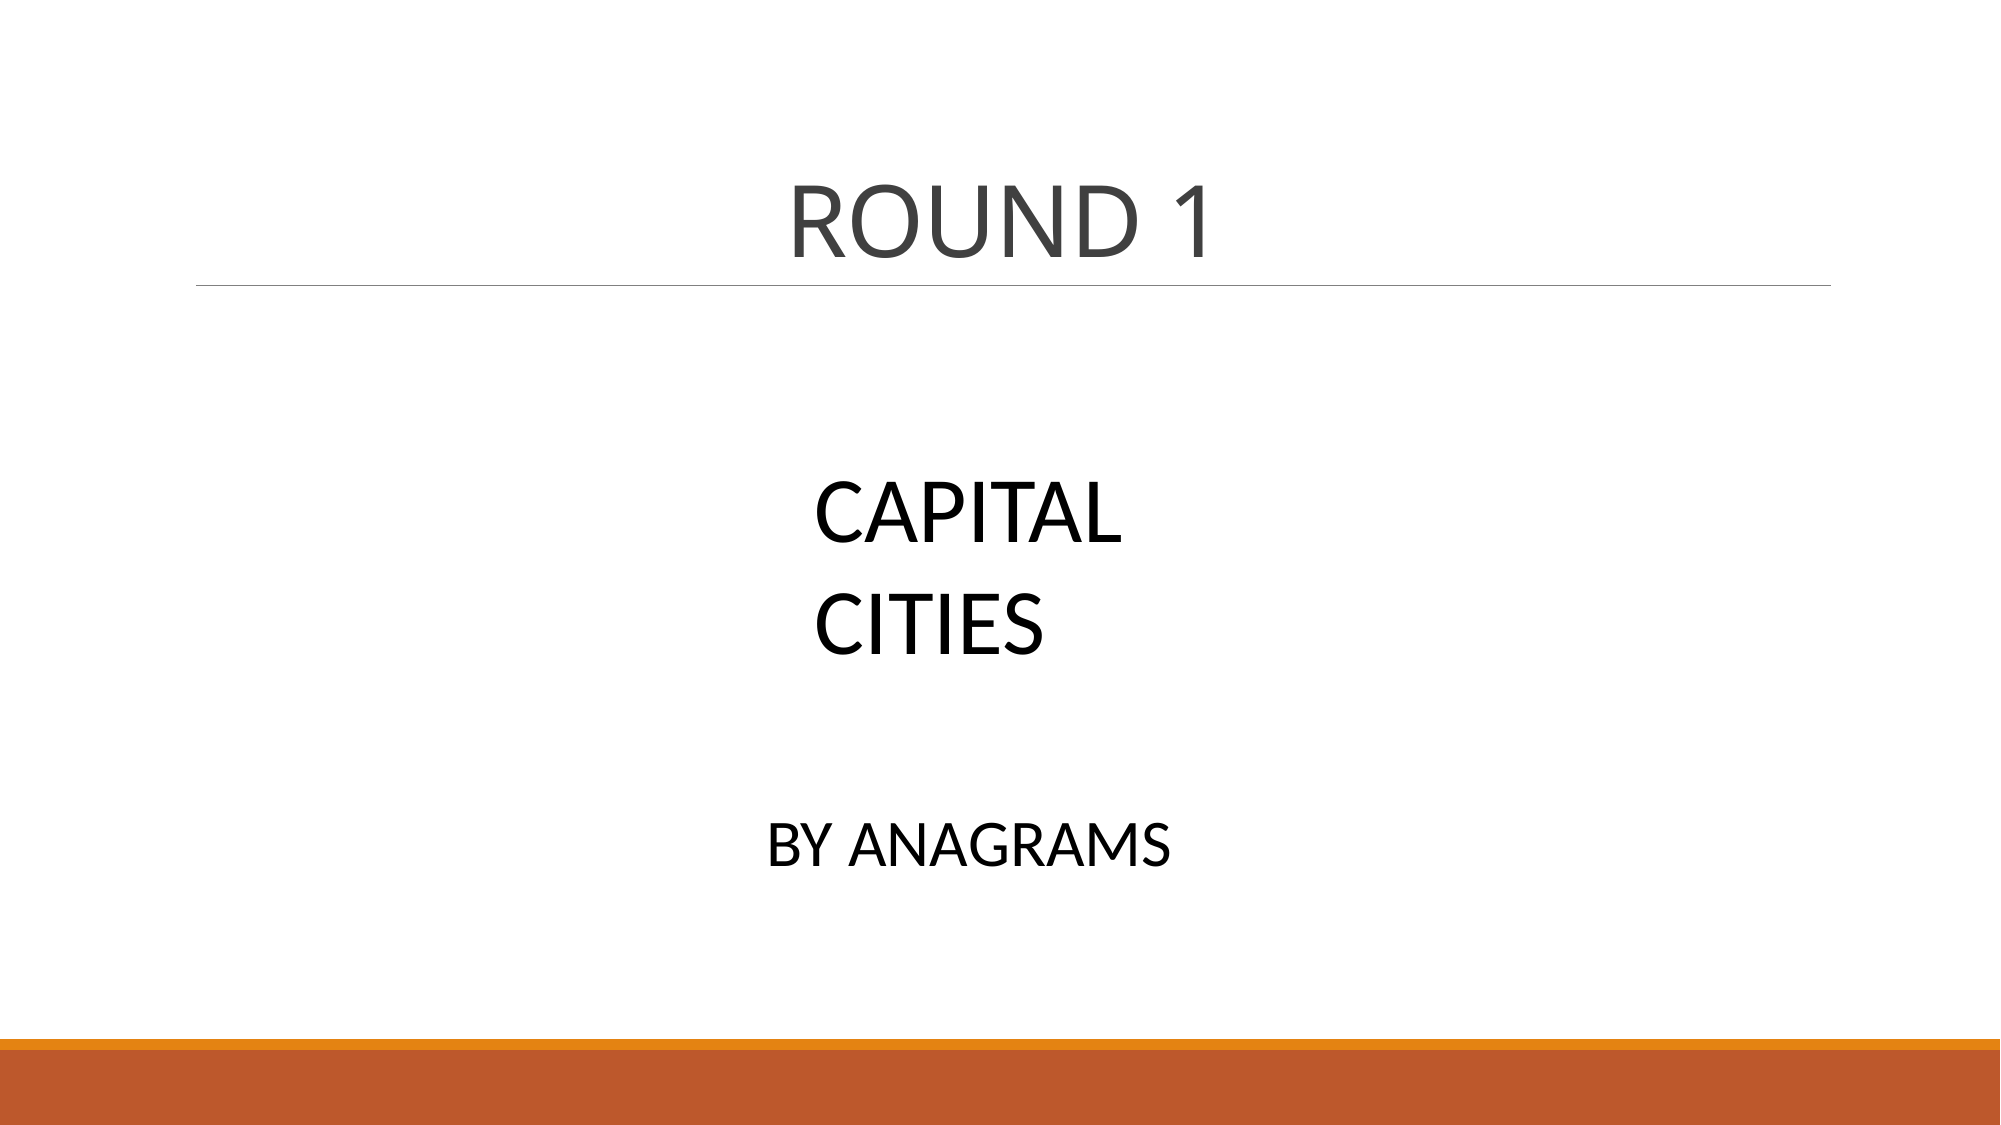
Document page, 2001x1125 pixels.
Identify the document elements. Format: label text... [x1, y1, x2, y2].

title ROUND 1 [180, 47, 1830, 285]
text_box CAPITAL CITIES [799, 441, 1201, 681]
text_box BY ANAGRAMS [751, 791, 1249, 887]
